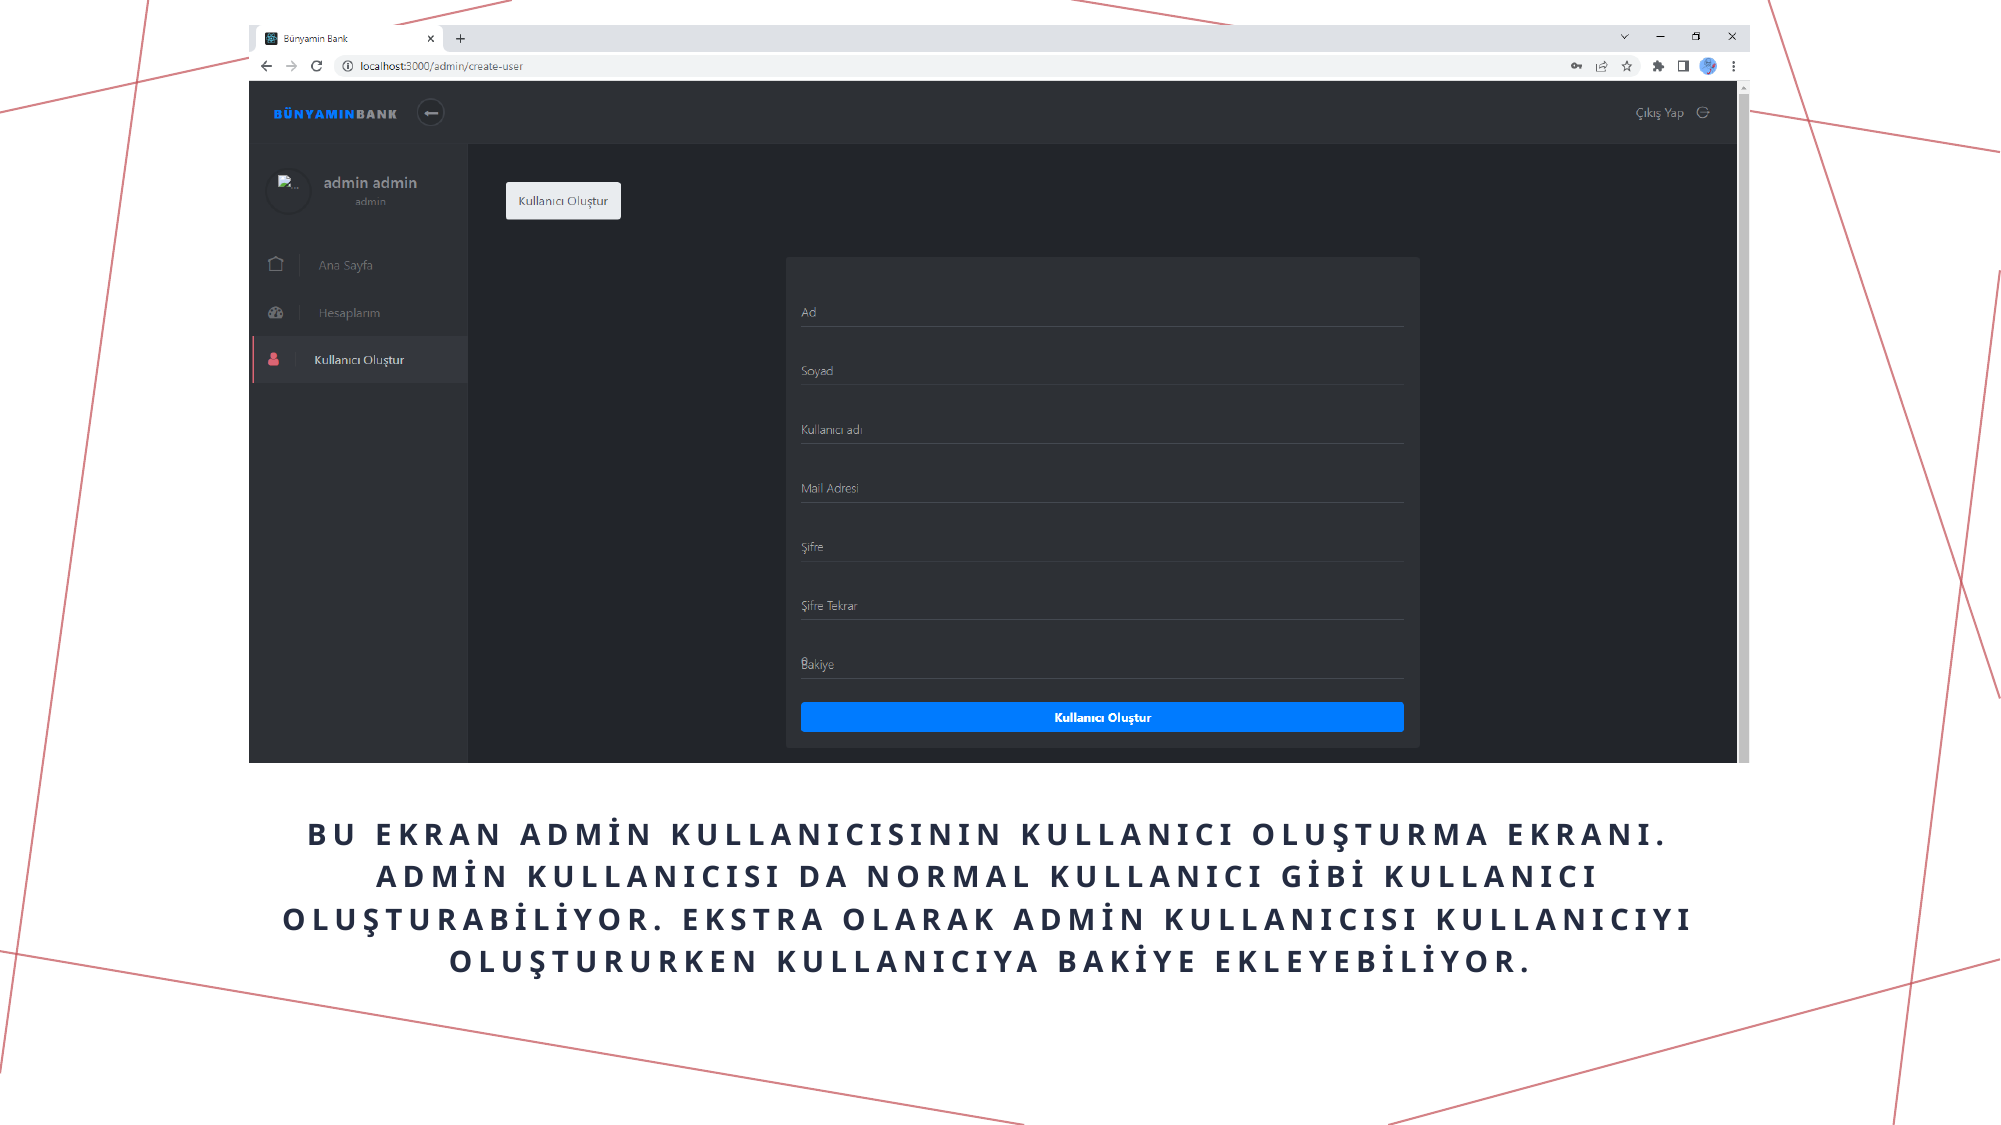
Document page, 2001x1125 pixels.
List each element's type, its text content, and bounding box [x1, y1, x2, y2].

subtitle Bu ekran admin kullanıcısının kullanıcı oluşturma ekranı. Admin kullanıcısı da normal kullanıcı gibi kullanıcı oluşturabiliyor. Ekstra olarak admin kullanıcısı kullanıcıyı oluştururken kullanıcıya bakiye ekleyebiliyor. [239, 800, 1740, 987]
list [249, 25, 1750, 763]
